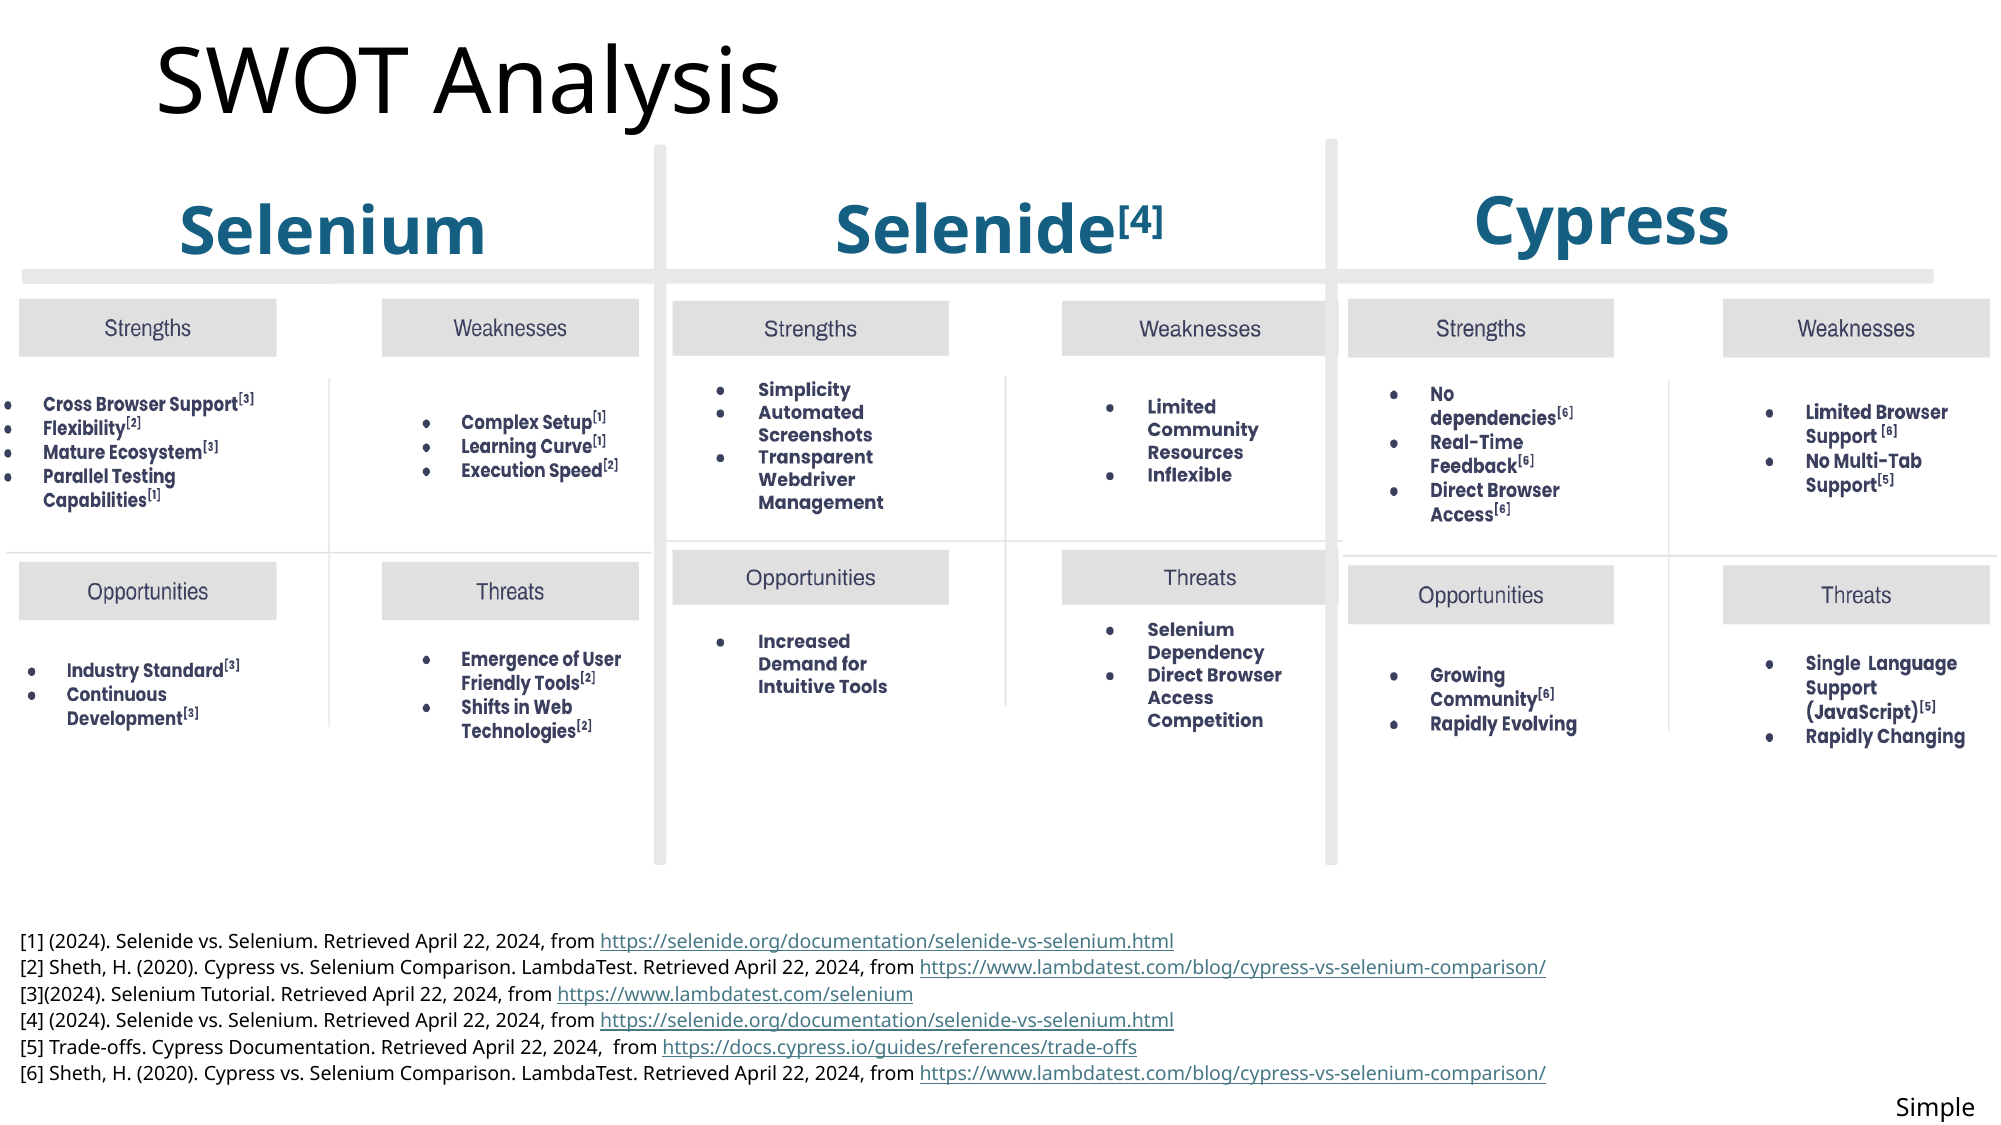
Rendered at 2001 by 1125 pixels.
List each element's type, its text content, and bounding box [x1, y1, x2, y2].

text_box [22, 269, 1933, 283]
text_box [1326, 283, 1337, 291]
title SWOT Analysis [135, 14, 1821, 140]
text_box [654, 145, 666, 269]
text_box [1326, 139, 1337, 269]
text_box Simple [1871, 1071, 2000, 1121]
text_box Selenium [78, 168, 589, 261]
picture [665, 291, 1997, 757]
text_box [1326, 739, 1337, 865]
picture [0, 291, 657, 749]
text_box Cypress [1337, 157, 1871, 239]
text_box [1] (2024). Selenide vs. Selenium. Retrieved April 22, 2024, from https://selenide.org/documentation/selenide-vs-selenium.html [2] Sheth, H. (2020). Cypress vs. Selenium Comparison. LambdaTest. Retrieved April 22, 2024, from https://www.lambdatest.com/blog/cypress-vs-selenium-comparison/ [3](2024). Selenium Tutorial. Retrieved April 22, 2024, from https://www.lambdatest.com/selenium [4] (2024). Selenide vs. Selenium. Retrieved April 22, 2024, from https://selenide.org/documentation/selenide-vs-selenium.html [5] Trade-offs. Cypress Documentation. Retrieved April 22, 2024, from https://docs.cypress.io/guides/references/trade-offs [6] Sheth, H. (2020). Cypress vs. Selenium Comparison. LambdaTest. Retrieved April 22, 2024, from https://www.lambdatest.com/blog/cypress-vs-selenium-comparison/ [0, 908, 1894, 1125]
text_box Selenide[4] [731, 166, 1268, 251]
text_box [654, 283, 666, 865]
